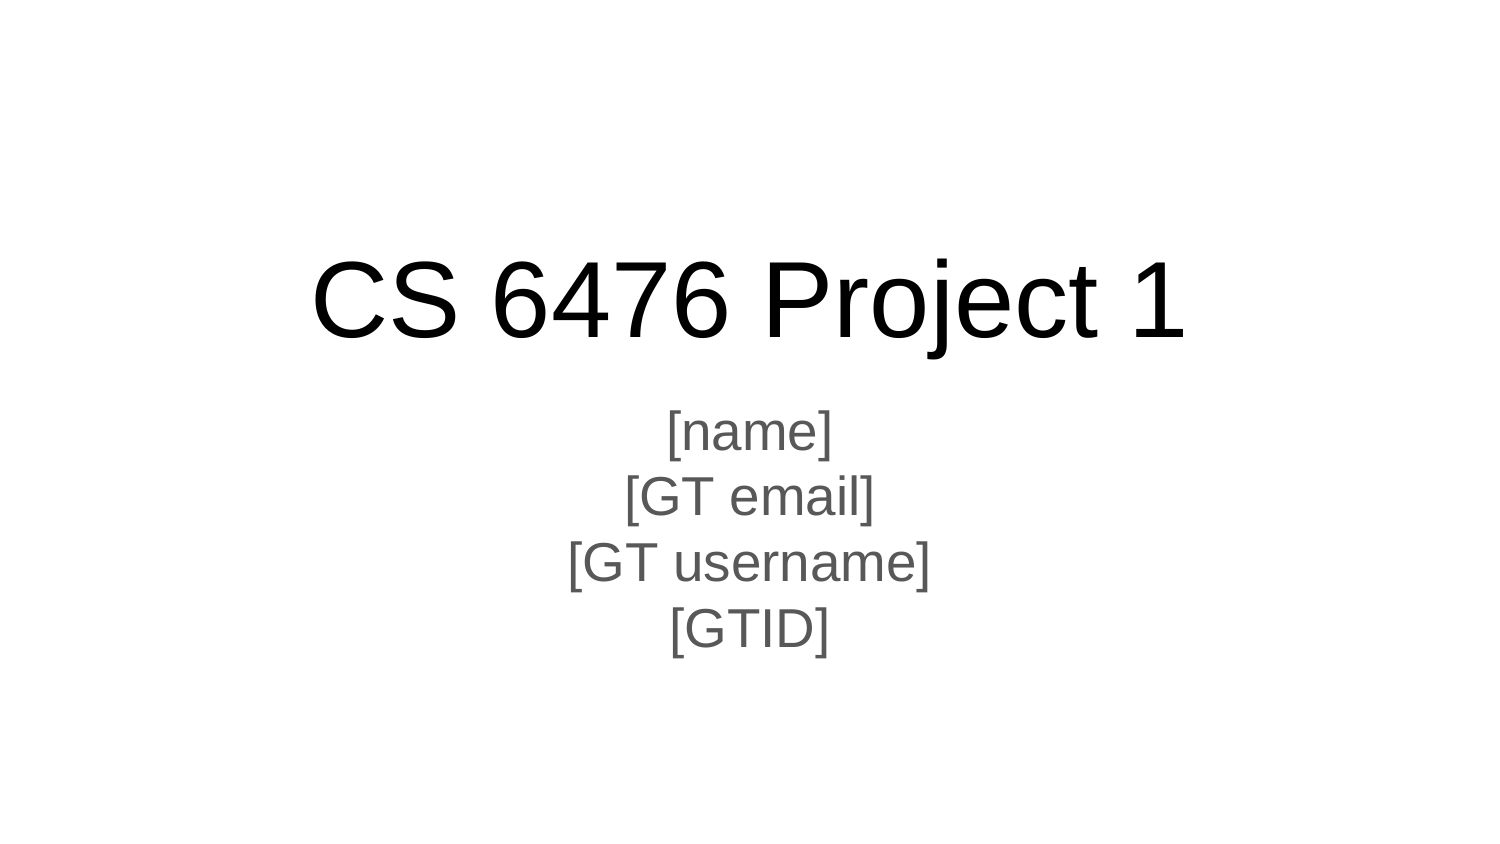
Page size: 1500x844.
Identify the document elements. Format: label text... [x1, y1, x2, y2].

list [name] [GT email] [GT username] [GTID] [50, 380, 1450, 676]
title CS 6476 Project 1 [50, 37, 1450, 376]
